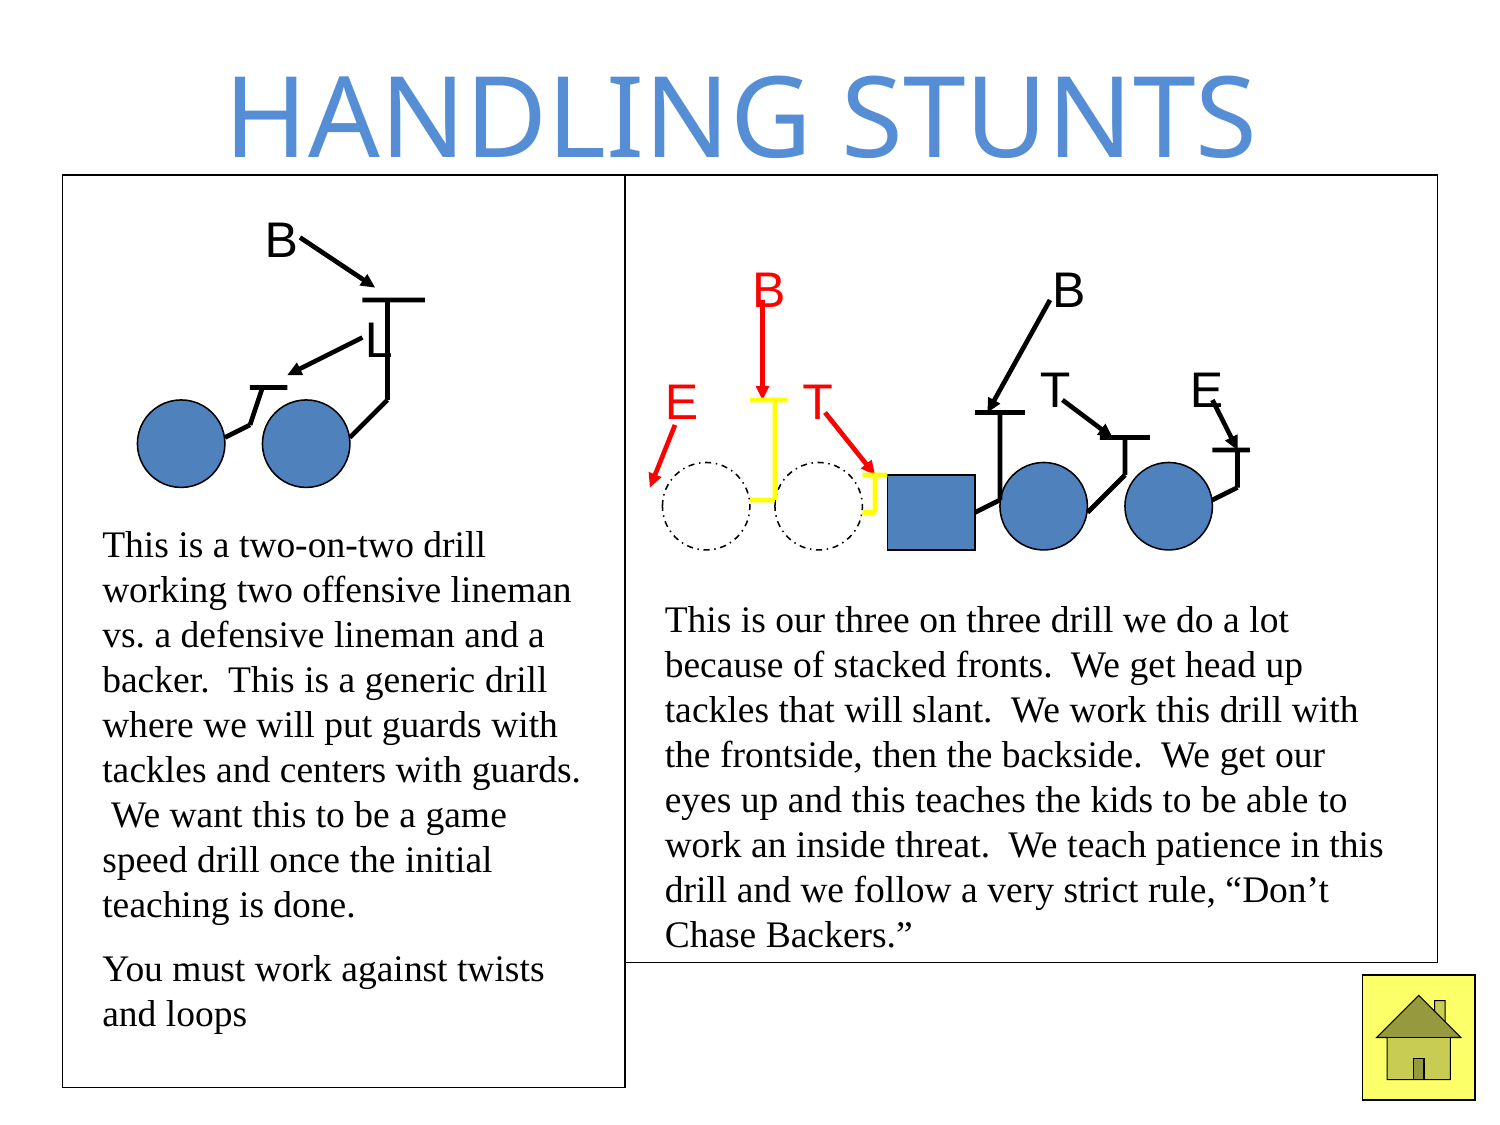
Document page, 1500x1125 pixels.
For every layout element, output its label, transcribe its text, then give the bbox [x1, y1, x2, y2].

text_box [1362, 975, 1476, 1101]
text_box [62, 174, 625, 1088]
text_box [624, 174, 1438, 963]
text_box This is a two-on-two drill working two offensive lineman vs. a defensive lineman and a backer. This is a generic drill where we will put guards with tackles and centers with guards. We want this to be a game speed drill once the initial teaching is done. You must work against twists and loops [87, 512, 600, 1041]
text_box HANDLING STUNTS [209, 37, 1273, 188]
